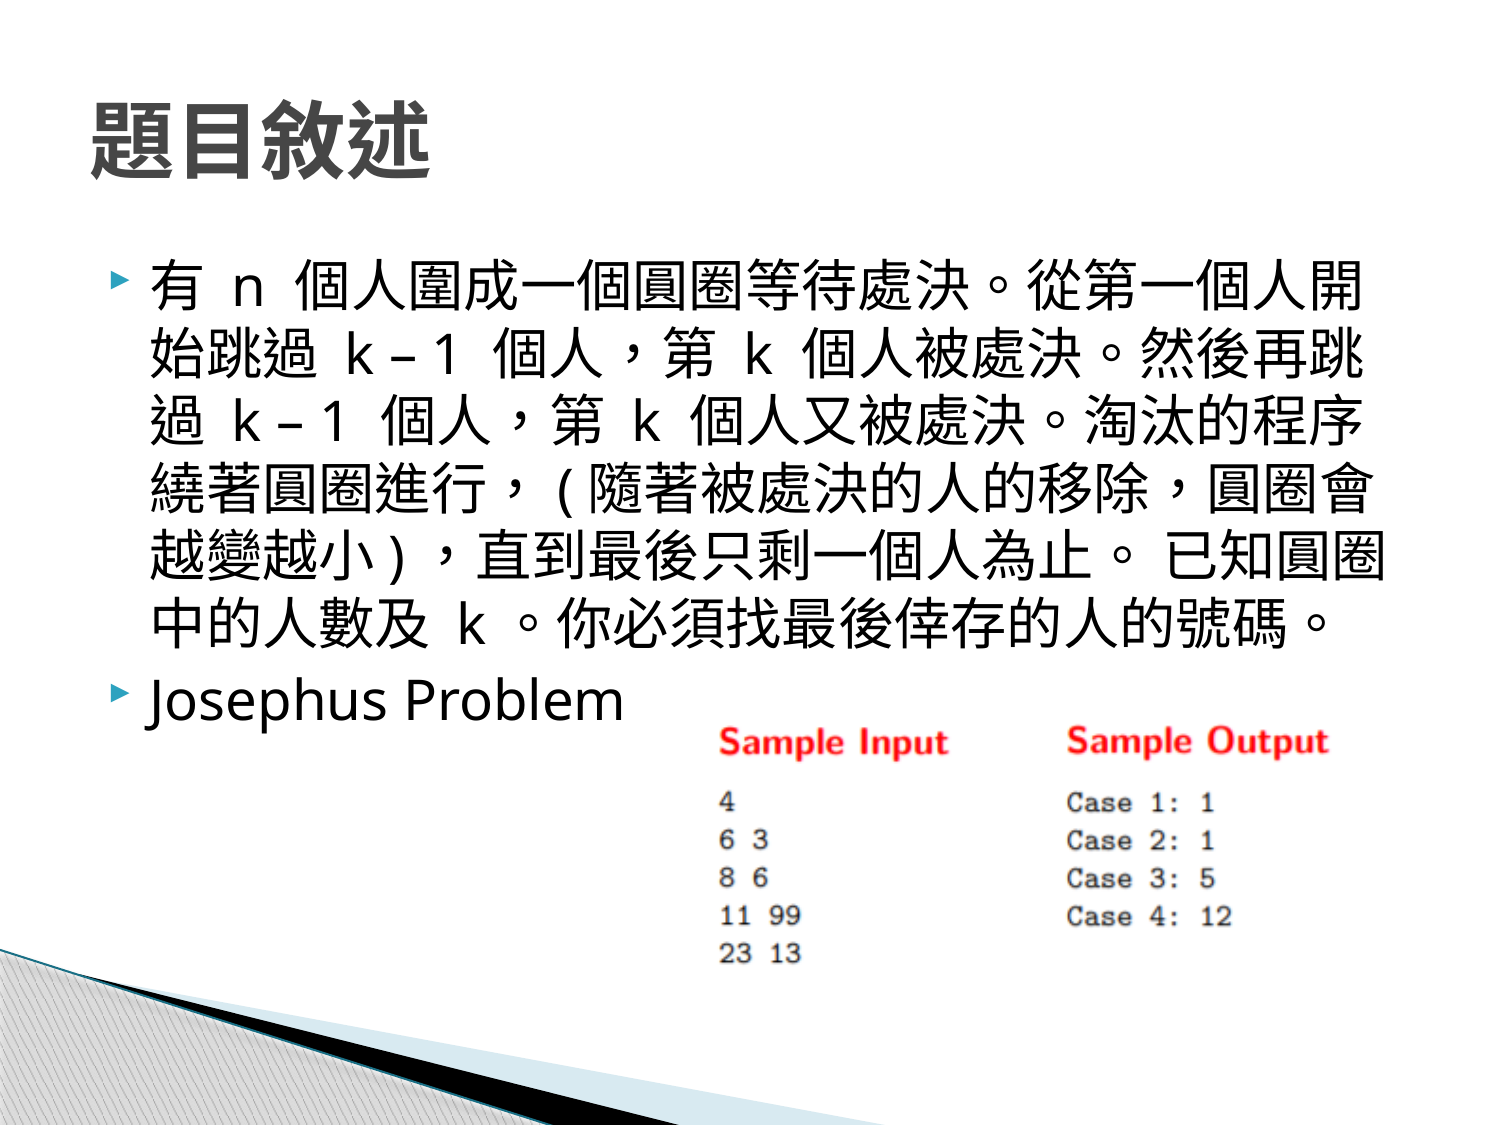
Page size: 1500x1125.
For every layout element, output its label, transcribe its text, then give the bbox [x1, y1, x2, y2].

title 題目敘述 [75, 45, 1425, 233]
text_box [690, 707, 1339, 997]
list 有 n 個人圍成一個圓圈等待處決。從第一個人開始跳過 k – 1 個人，第 k 個人被處決。然後再跳過 k – 1 個人，第 k 個人又被處決。淘汰的程序繞著圓圈進行，(隨著被處決的人的移除，圓圈會越變越小)，直到最後只剩一個人為止。 已知圓圈中的人數及 k。你必須找最後倖存的人的號碼。 Josephus Problem [75, 243, 1425, 986]
